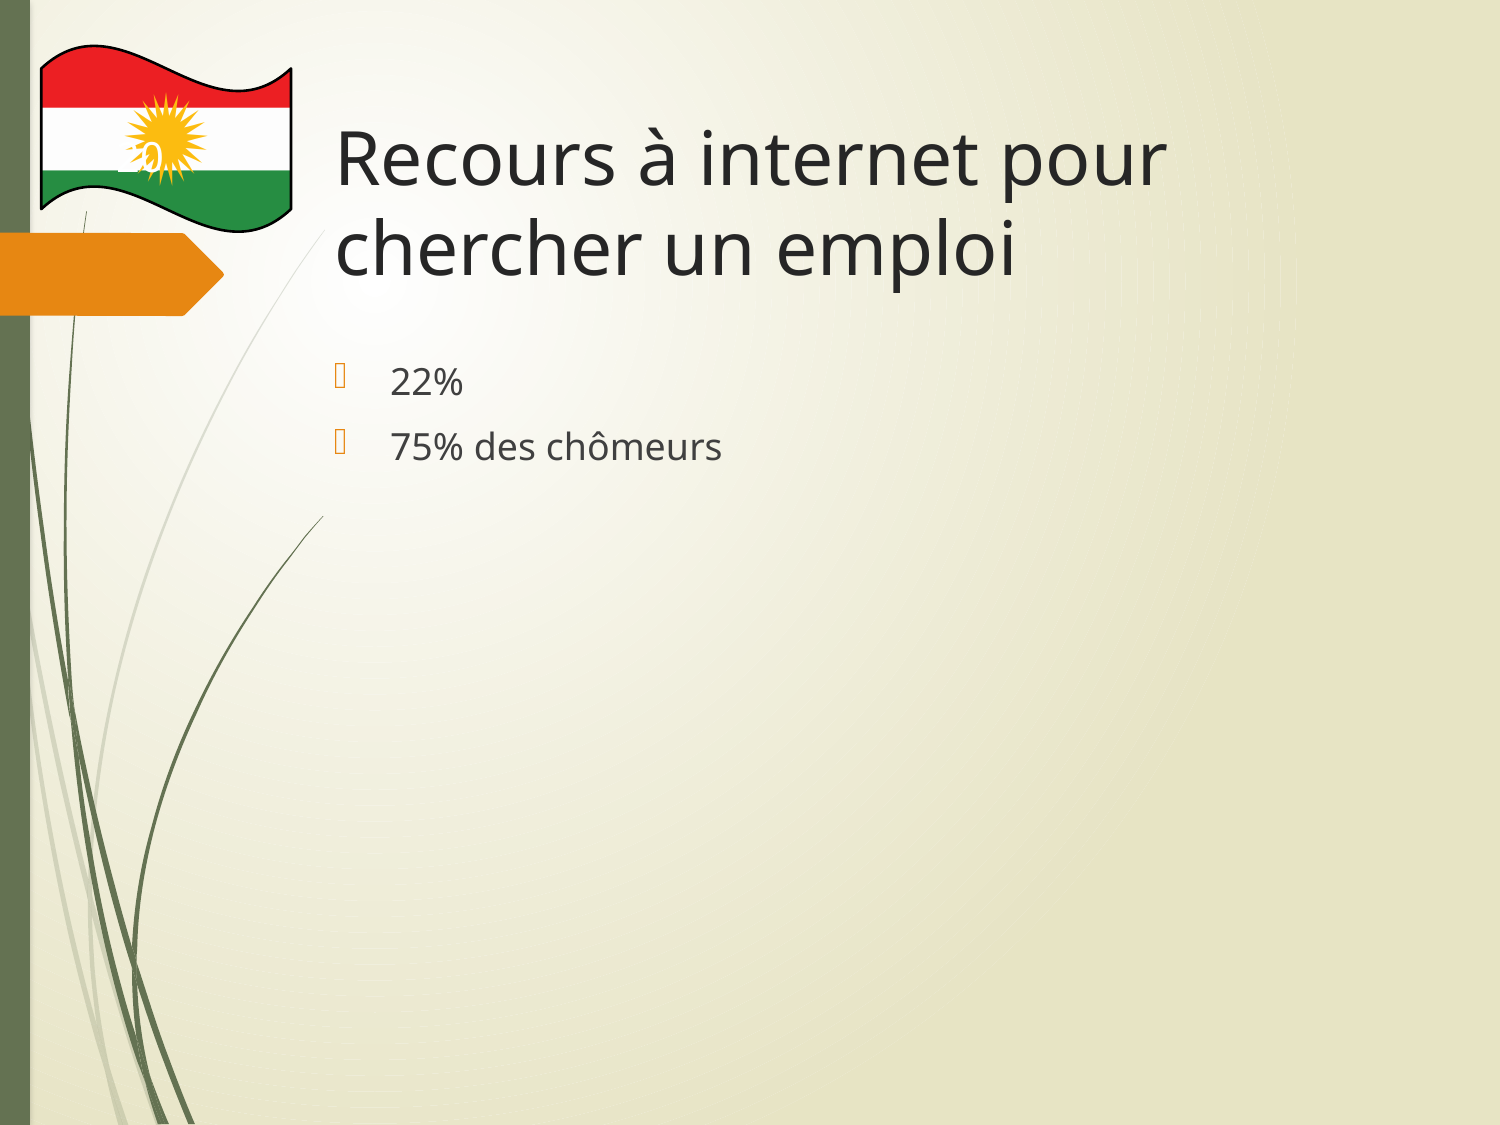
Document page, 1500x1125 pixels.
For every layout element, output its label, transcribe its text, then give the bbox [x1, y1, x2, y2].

list 22% 75% des chômeurs [318, 350, 1400, 970]
picture [43, 48, 289, 230]
title Recours à internet pour chercher un emploi [319, 102, 1400, 313]
slide_number 20 [83, 129, 180, 190]
